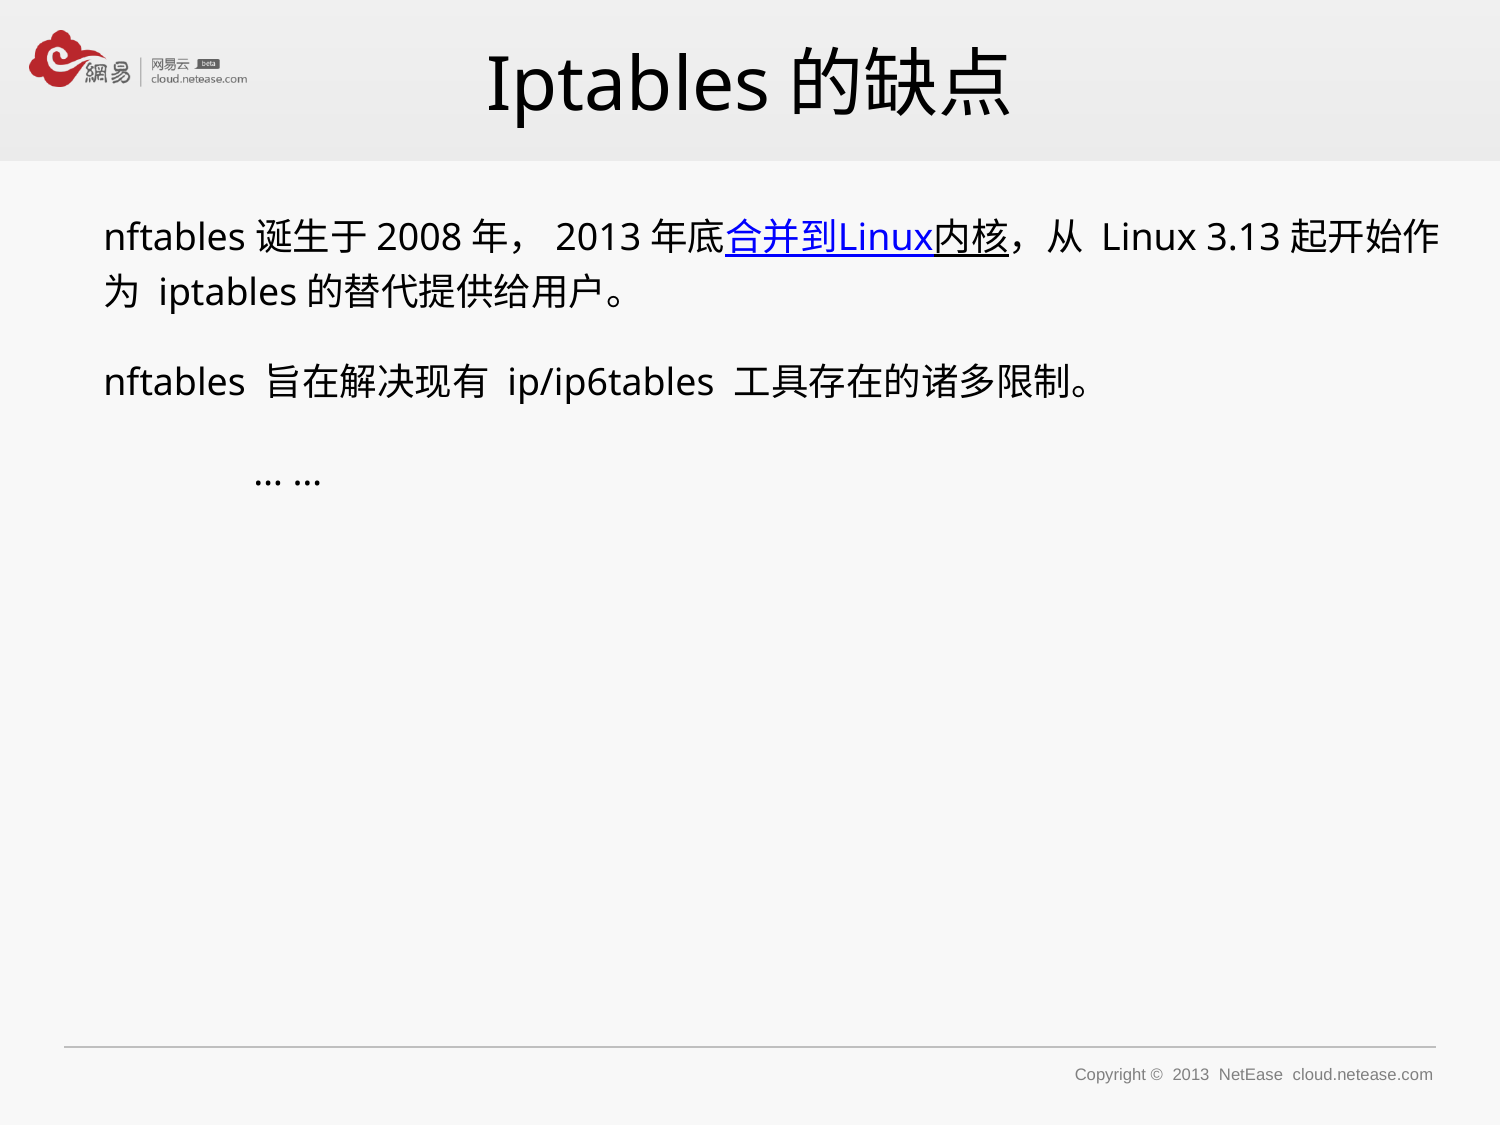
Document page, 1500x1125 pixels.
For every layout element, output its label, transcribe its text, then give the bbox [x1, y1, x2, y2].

title Iptables的缺点 [75, 17, 1425, 143]
picture [0, 0, 1500, 1125]
text_box nftables诞生于2008年，2013年底合并到Linux内核，从 Linux 3.13起开始作为 iptables的替代提供给用户。 nftables 旨在解决现有 ip/ip6tables 工具存在的诸多限制。 … … [88, 160, 1471, 635]
